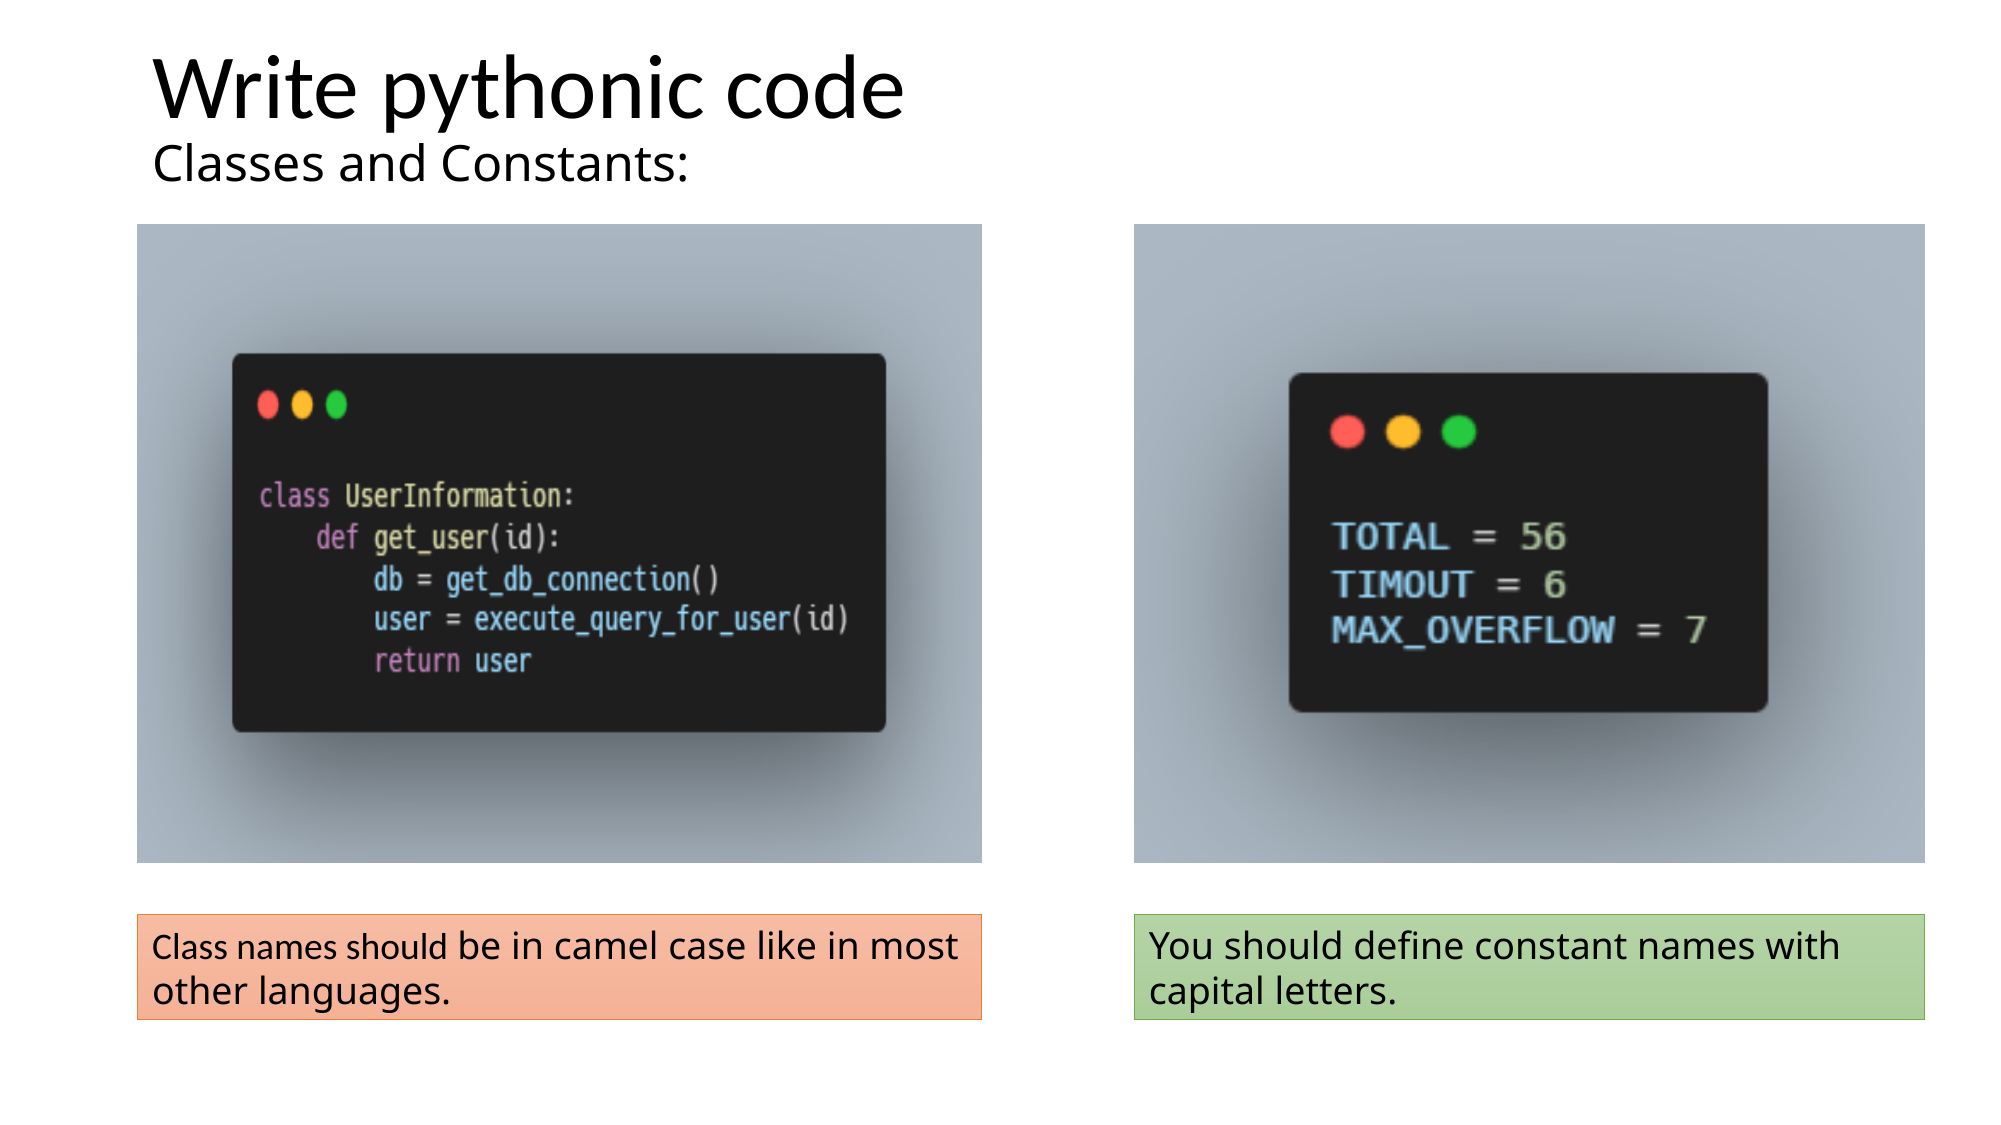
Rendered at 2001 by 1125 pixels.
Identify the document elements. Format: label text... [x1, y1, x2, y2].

picture [1134, 224, 1925, 863]
picture [137, 224, 982, 863]
text_box You should define constant names with capital letters. [1134, 914, 1925, 1020]
text_box Class names should be in camel case like in most other languages. [137, 914, 982, 1020]
title Write pythonic code Classes and Constants: [137, 7, 1863, 225]
